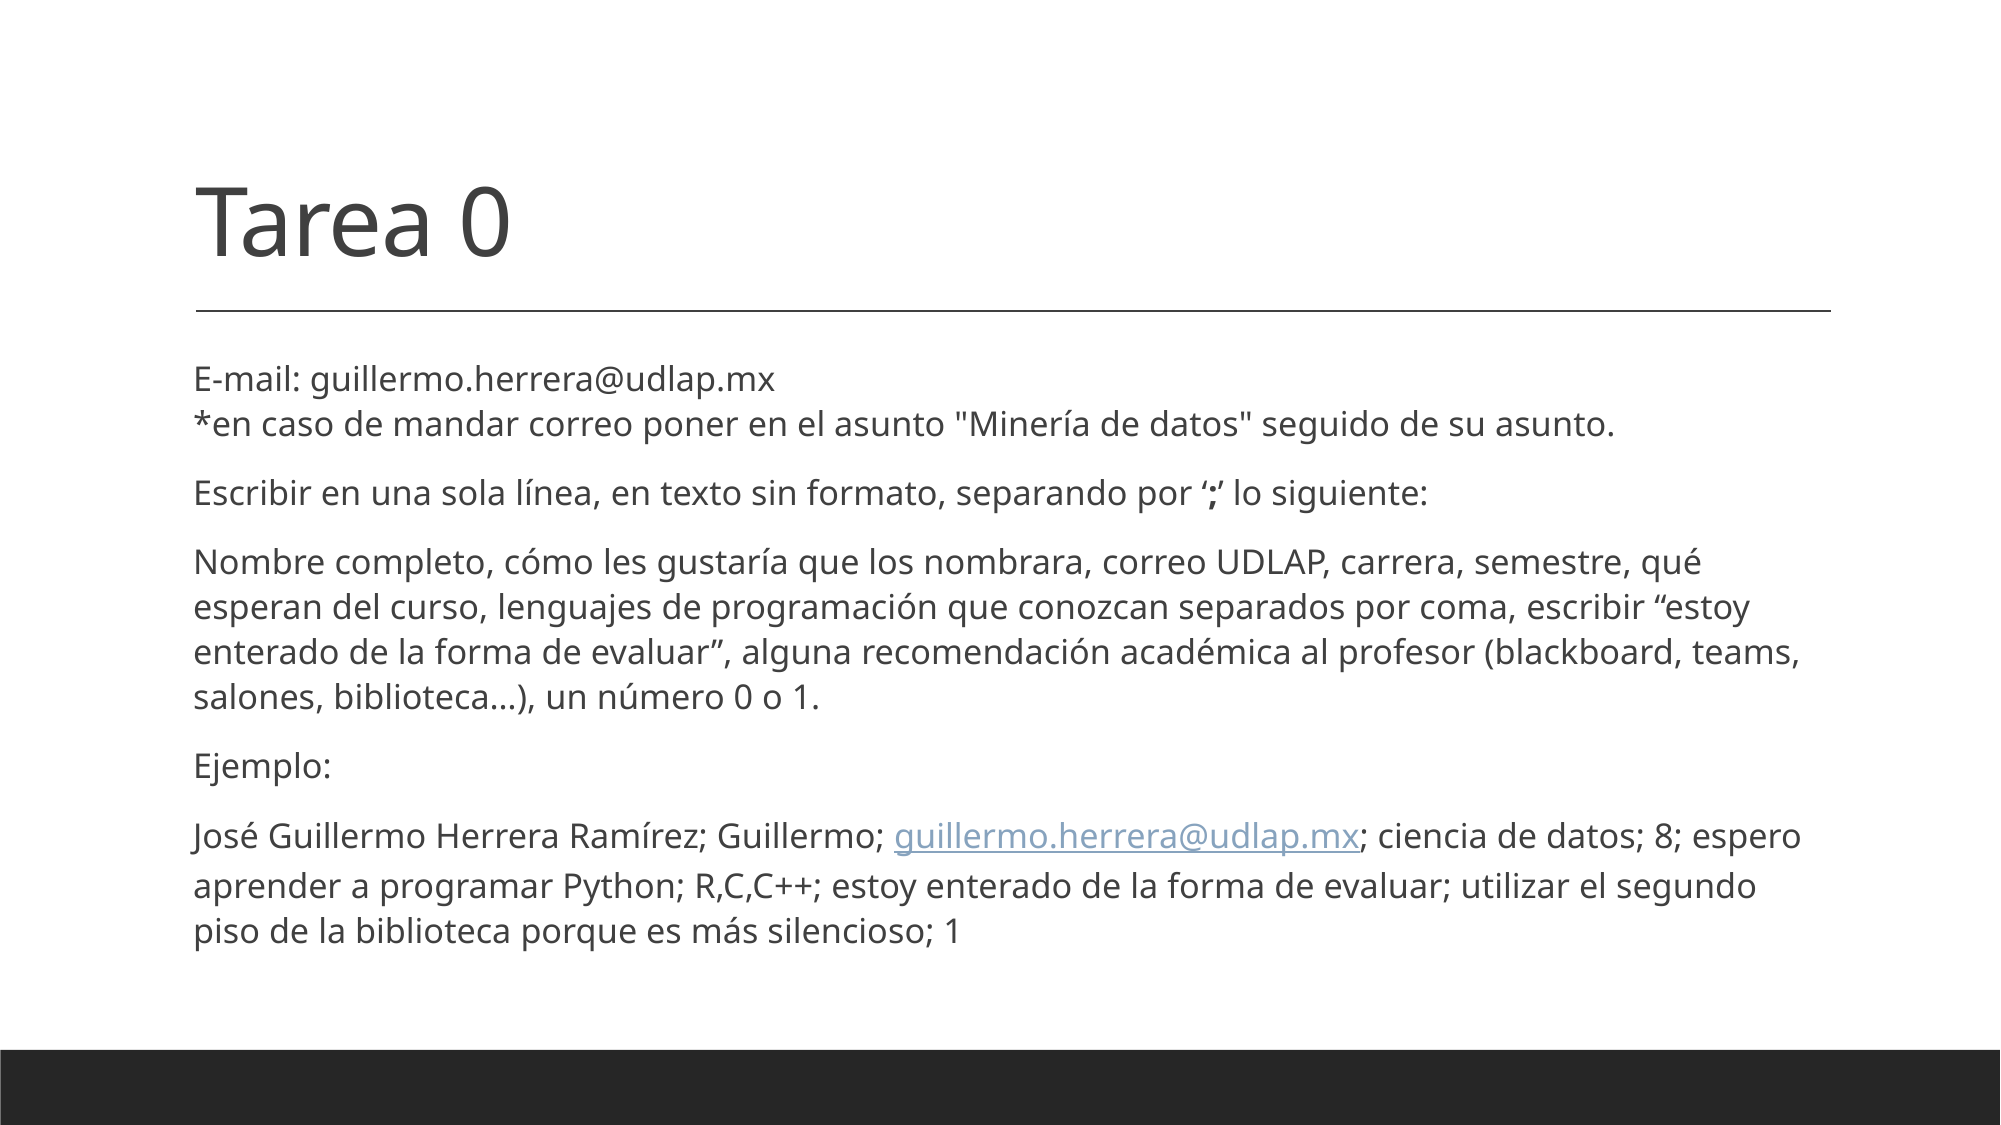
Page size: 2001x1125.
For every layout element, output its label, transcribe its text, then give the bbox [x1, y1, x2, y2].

title Tarea 0 [180, 47, 1830, 285]
list E-mail: guillermo.herrera@udlap.mx *en caso de mandar correo poner en el asunto "Minería de datos" seguido de su asunto. Escribir en una sola línea, en texto sin formato, separando por ‘;’ lo siguiente: Nombre completo, cómo les gustaría que los nombrara, correo UDLAP, carrera, semestre, qué esperan del curso, lenguajes de programación que conozcan separados por coma, escribir “estoy enterado de la forma de evaluar”, alguna recomendación académica al profesor (blackboard, teams, salones, biblioteca…), un número 0 o 1. Ejemplo: José Guillermo Herrera Ramírez; Guillermo; guillermo.herrera@udlap.mx; ciencia de datos; 8; espero aprender a programar Python; R,C,C++; estoy enterado de la forma de evaluar; utilizar el segundo piso de la biblioteca porque es más silencioso; 1 [180, 345, 1830, 963]
